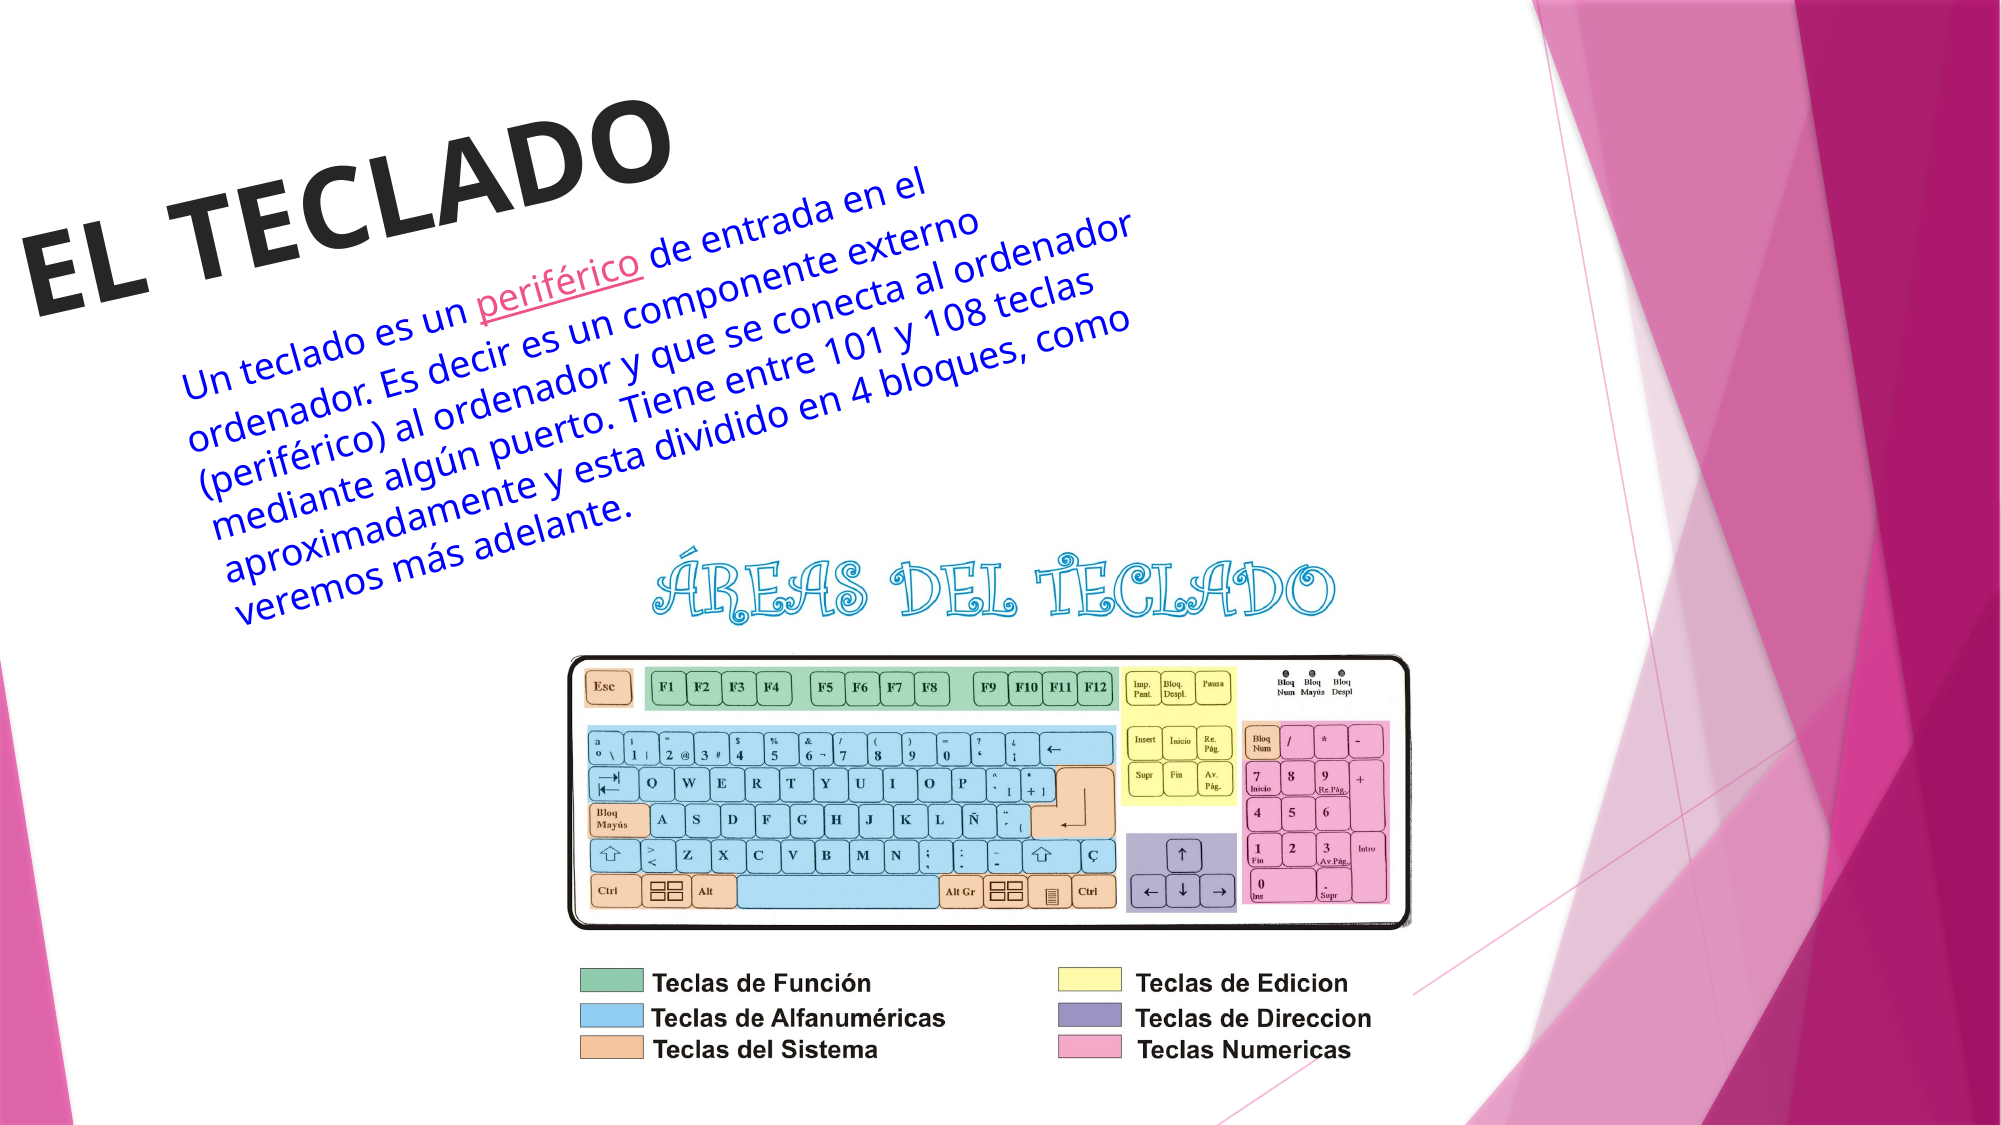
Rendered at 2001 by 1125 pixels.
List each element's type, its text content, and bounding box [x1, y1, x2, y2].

picture [566, 545, 1414, 1059]
text_box EL TECLADO [0, 50, 705, 352]
text_box Un teclado es un periférico de entrada en el ordenador. Es decir es un componente externo (periférico) al ordenador y que se conecta al ordenador mediante algún puerto. Tiene entre 101 y 108 teclas aproximadamente y esta dividido en 4 bloques, como veremos más adelante. [150, 93, 1192, 647]
